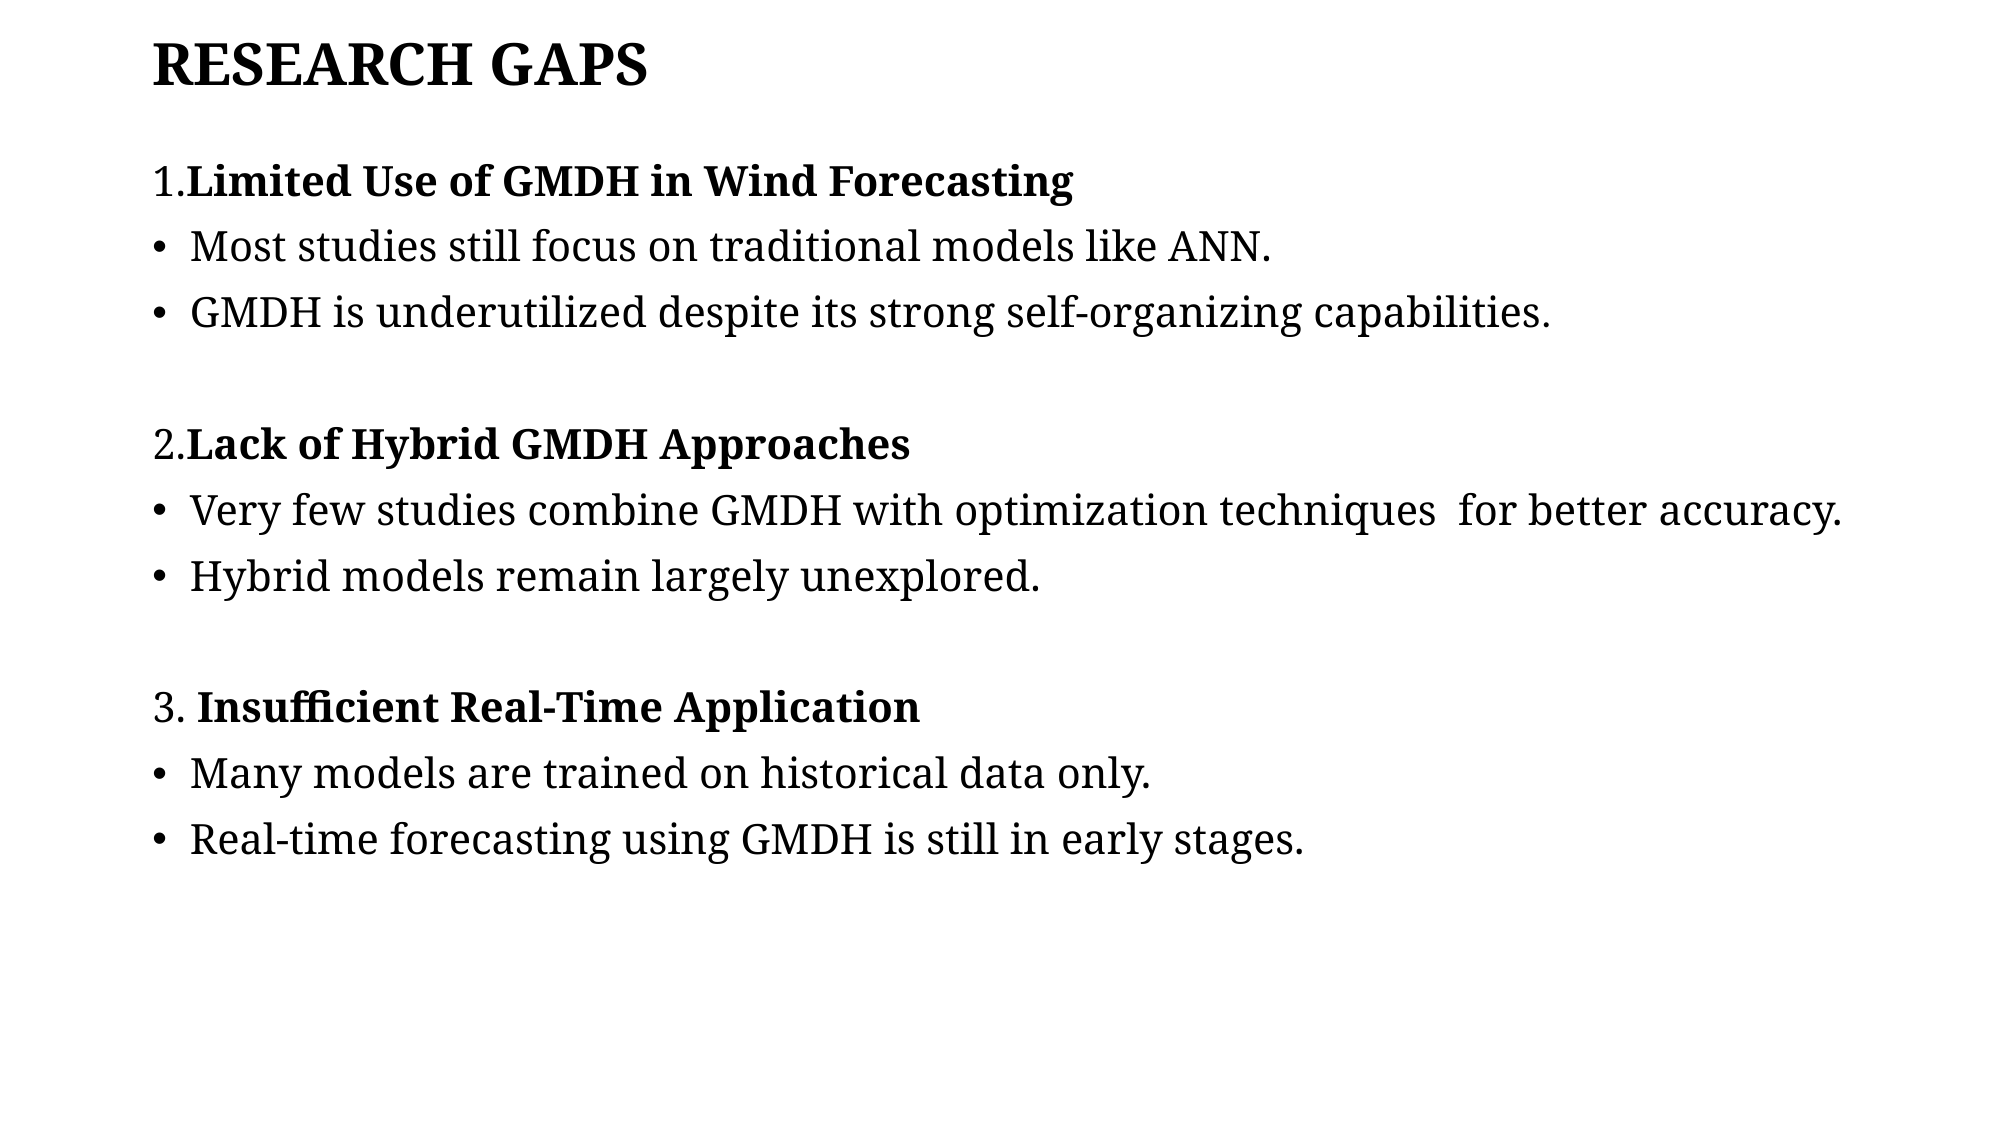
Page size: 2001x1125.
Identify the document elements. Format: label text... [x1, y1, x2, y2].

title RESEARCH GAPS [137, 21, 1863, 112]
list 1.Limited Use of GMDH in Wind Forecasting Most studies still focus on traditional models like ANN. GMDH is underutilized despite its strong self-organizing capabilities. 2.Lack of Hybrid GMDH Approaches Very few studies combine GMDH with optimization techniques for better accuracy. Hybrid models remain largely unexplored. 3. Insufficient Real-Time Application Many models are trained on historical data only. Real-time forecasting using GMDH is still in early stages. [137, 152, 1863, 1014]
